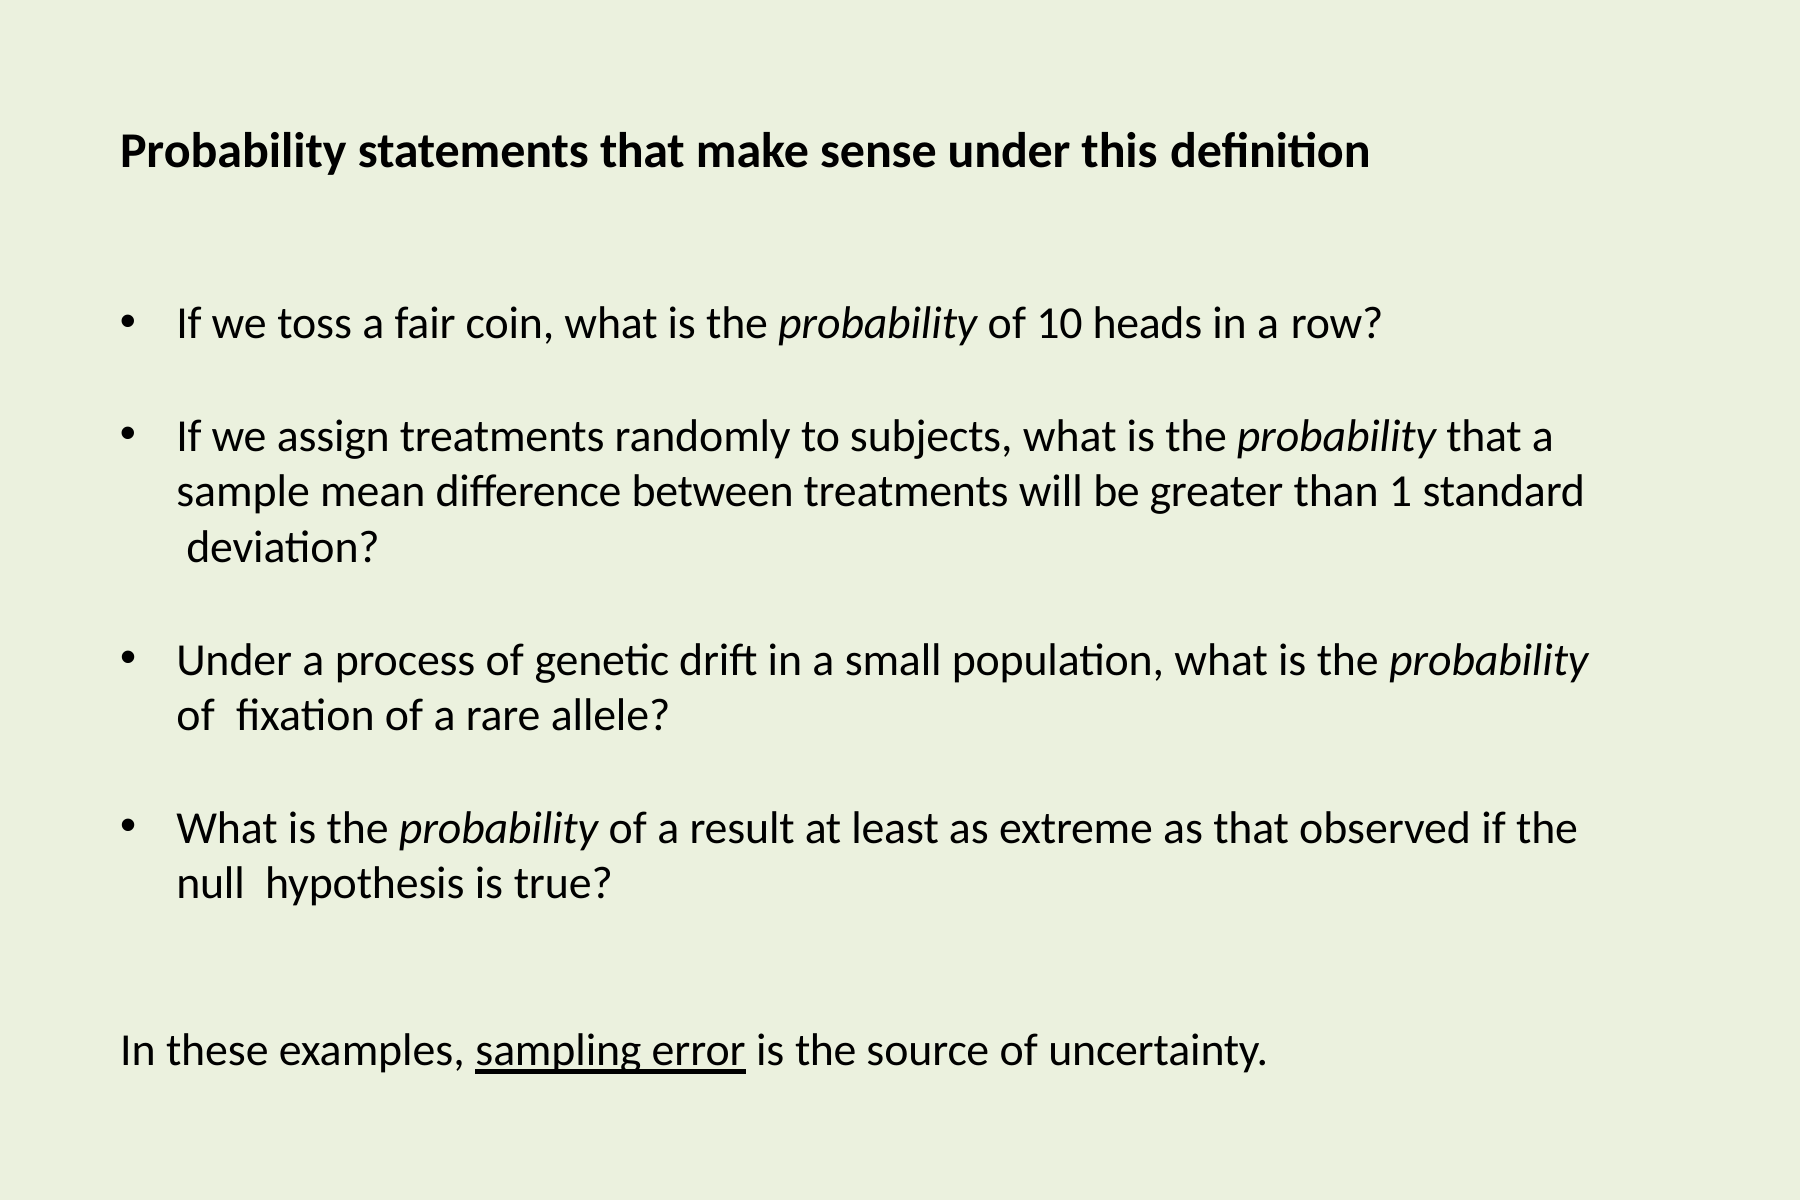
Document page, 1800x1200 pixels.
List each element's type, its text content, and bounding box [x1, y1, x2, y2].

text_box If we toss a fair coin, what is the probability of 10 heads in a row? If we assign treatments randomly to subjects, what is the probability that a sample mean difference between treatments will be greater than 1 standard deviation? Under a process of genetic drift in a small population, what is the probability of fixation of a rare allele? What is the probability of a result at least as extreme as that observed if the null hypothesis is true? In these examples, sampling error is the source of uncertainty. [117, 290, 1653, 1075]
title Probability statements that make sense under this definition [117, 115, 1384, 290]
